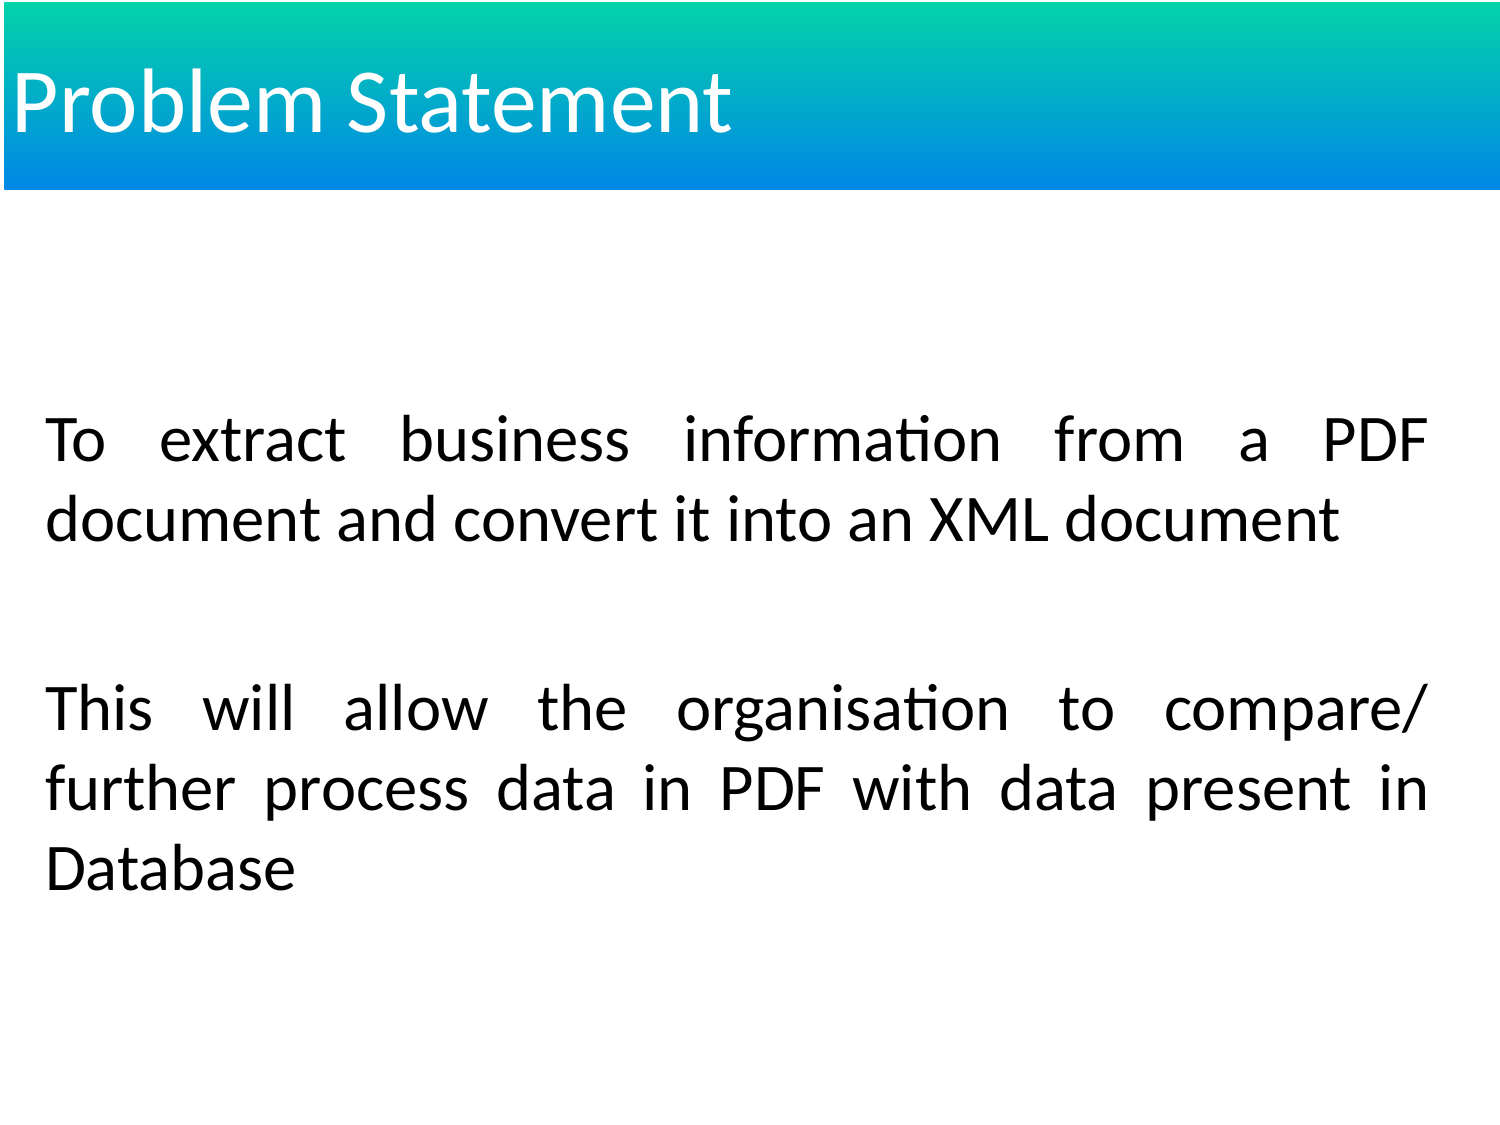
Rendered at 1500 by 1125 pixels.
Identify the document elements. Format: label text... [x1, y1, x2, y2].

list To extract business information from a PDF document and convert it into an XML document This will allow the organisation to compare/ further process data in PDF with data present in Database [36, 386, 1438, 1125]
title Problem Statement [3, 1, 1500, 190]
